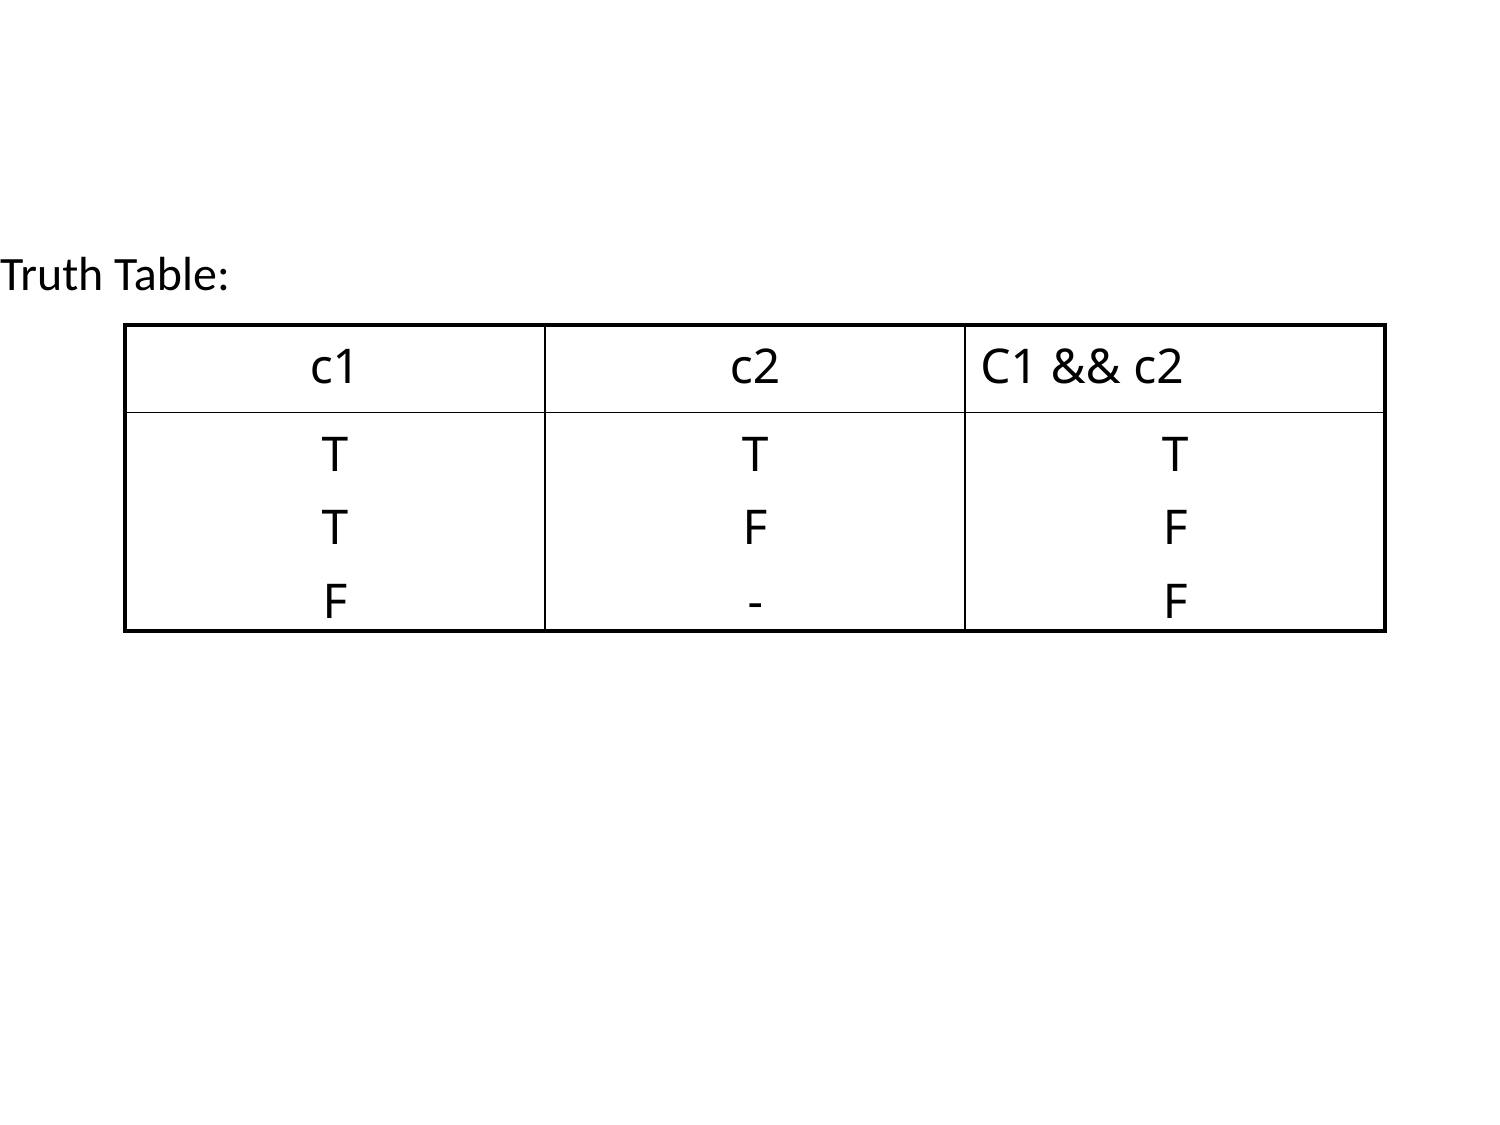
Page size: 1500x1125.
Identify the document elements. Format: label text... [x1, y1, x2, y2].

table_header c1 [127, 327, 544, 412]
list Truth Table: [0, 242, 663, 881]
table_cell T F F [966, 413, 1383, 629]
table_cell T F - [546, 413, 964, 629]
table_header C1 && c2 [966, 327, 1383, 412]
table_cell T T F [127, 413, 544, 629]
table_header c2 [546, 327, 964, 412]
